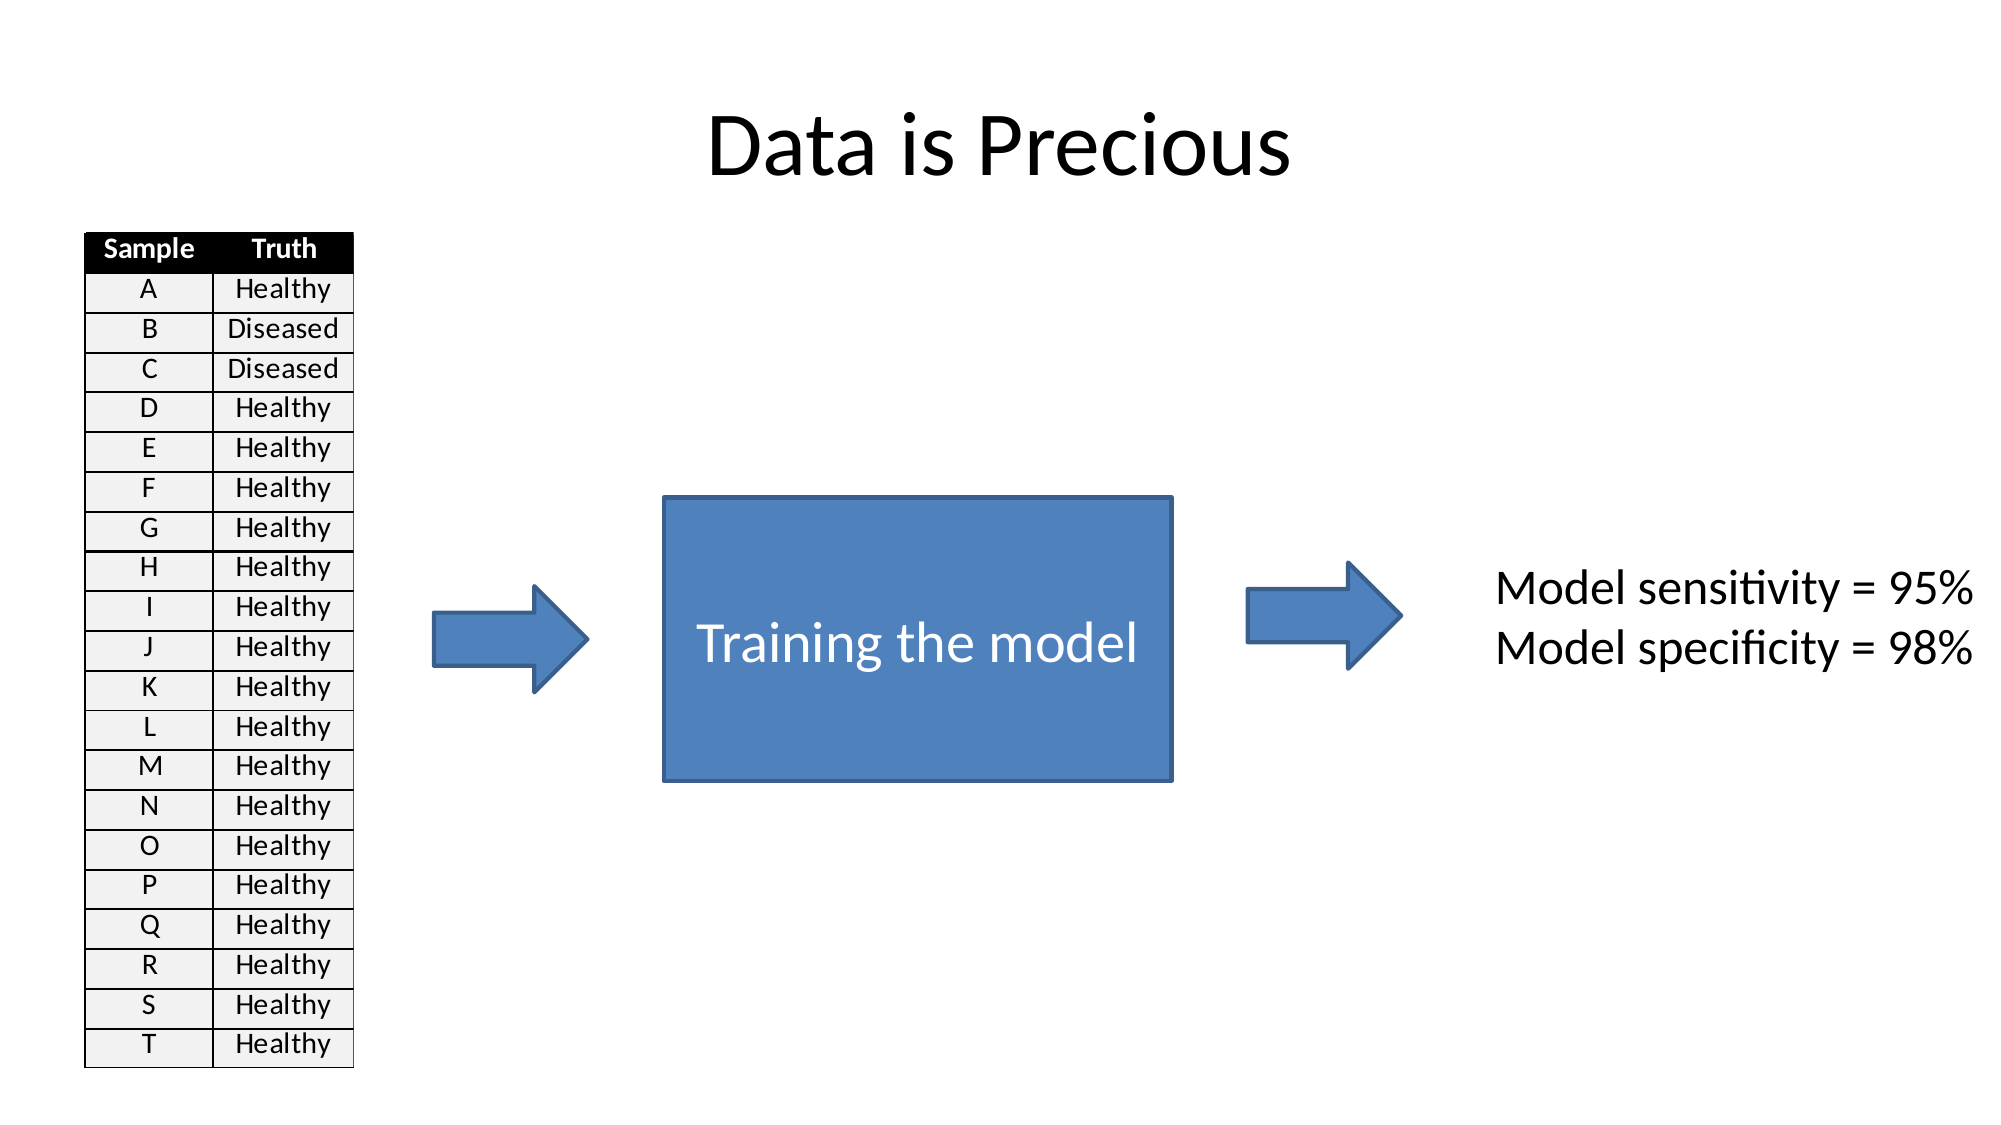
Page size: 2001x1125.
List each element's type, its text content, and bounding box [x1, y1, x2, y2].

title Data is Precious [99, 45, 1900, 233]
picture [83, 232, 356, 1070]
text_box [1247, 547, 1993, 684]
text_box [433, 497, 1172, 782]
